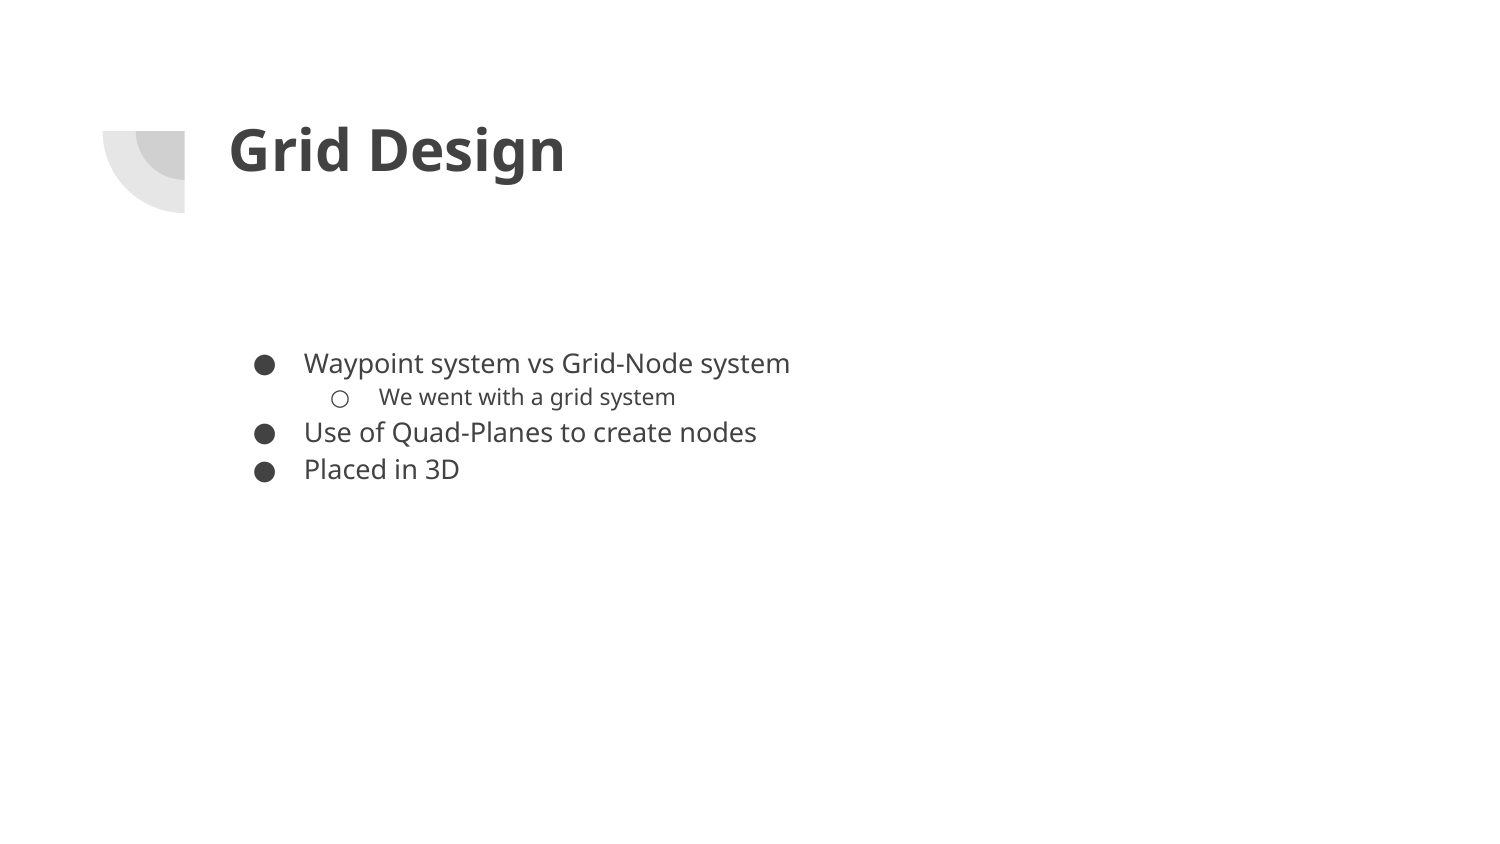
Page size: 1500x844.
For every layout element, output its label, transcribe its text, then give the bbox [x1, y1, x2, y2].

title Grid Design [213, 98, 1368, 263]
list Waypoint system vs Grid-Node system We went with a grid system Use of Quad-Planes to create nodes Placed in 3D [213, 326, 1368, 744]
